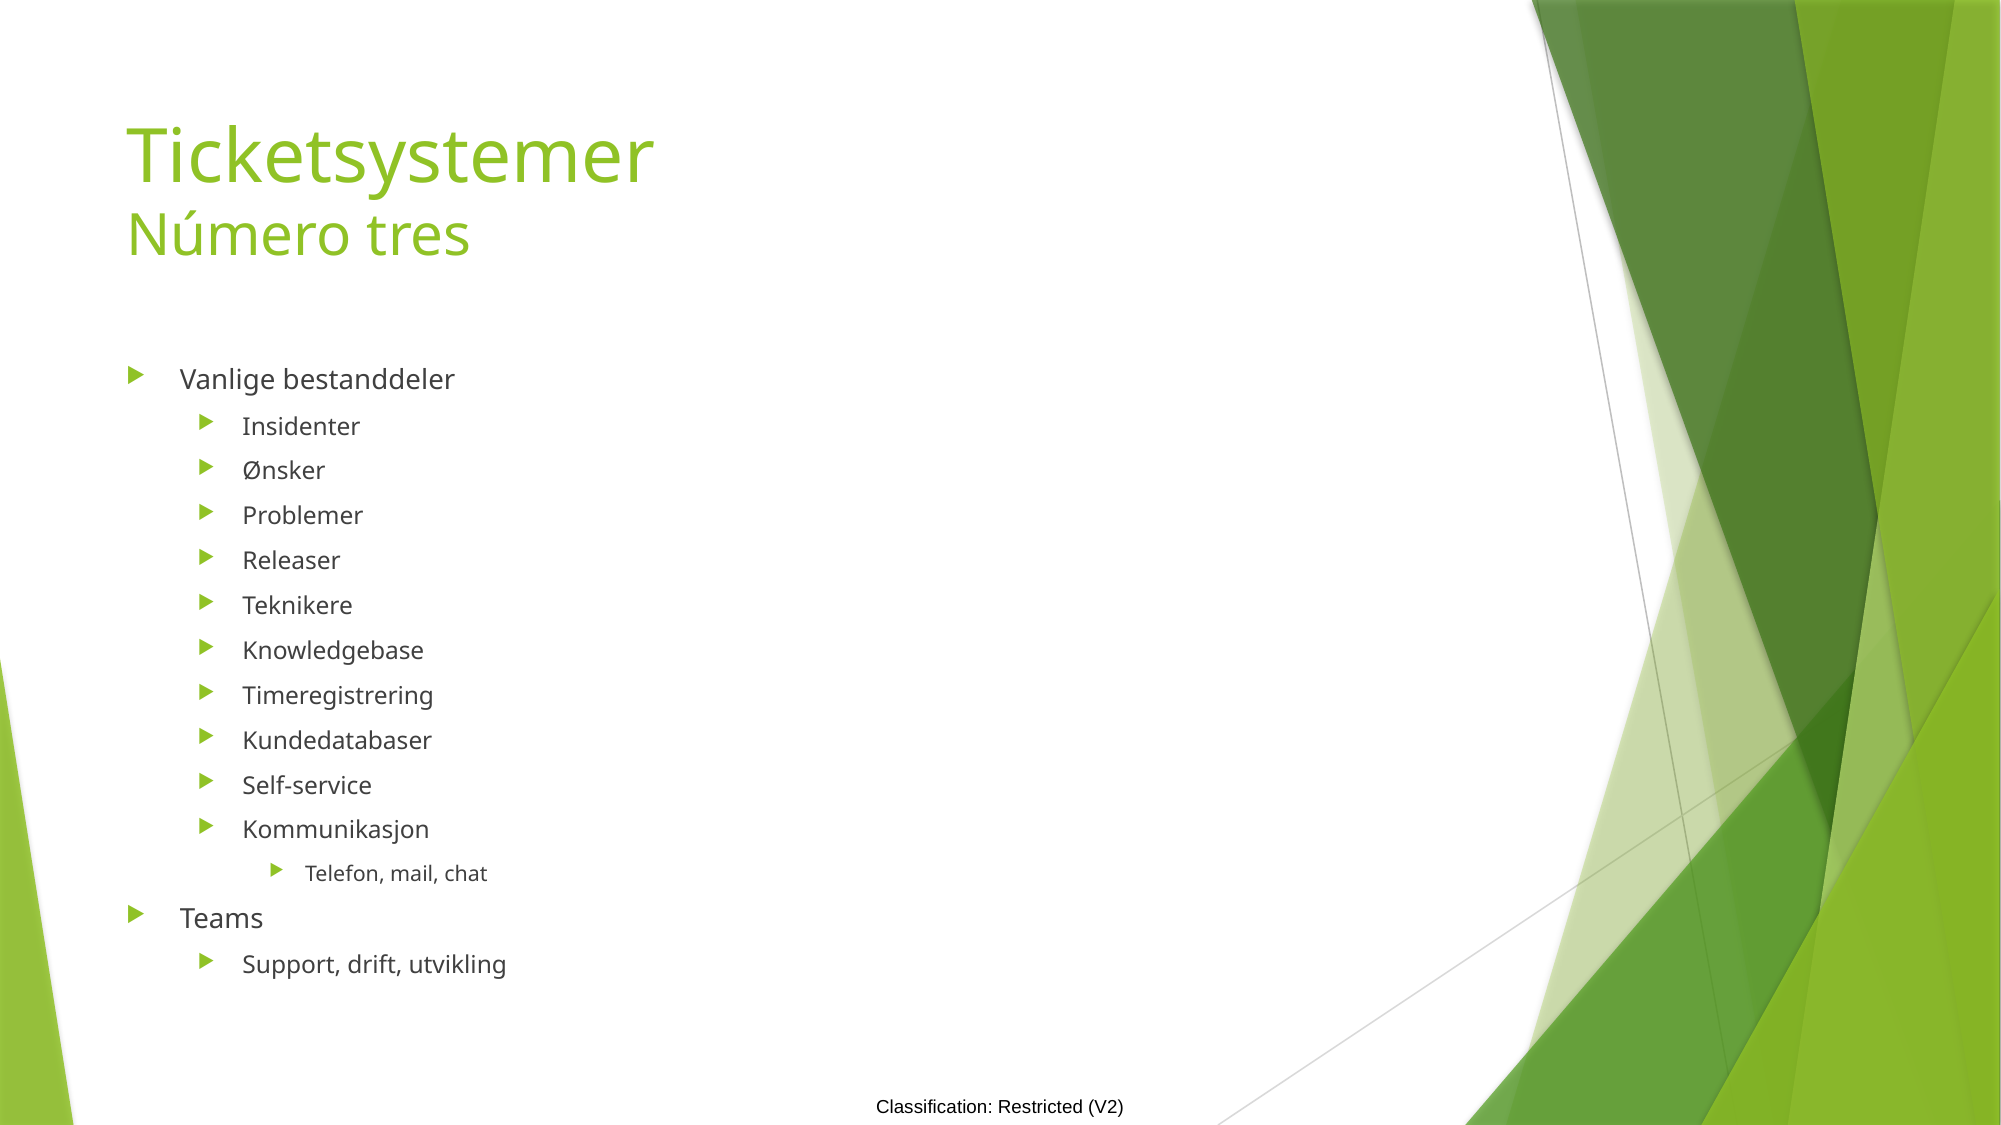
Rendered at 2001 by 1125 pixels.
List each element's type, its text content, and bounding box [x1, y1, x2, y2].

title Ticketsystemer Número tres [111, 99, 1522, 317]
list Vanlige bestanddeler Insidenter Ønsker Problemer Releaser Teknikere Knowledgebase Timeregistrering Kundedatabaser Self-service Kommunikasjon Telefon, mail, chat Teams Support, drift, utvikling [111, 354, 1522, 992]
